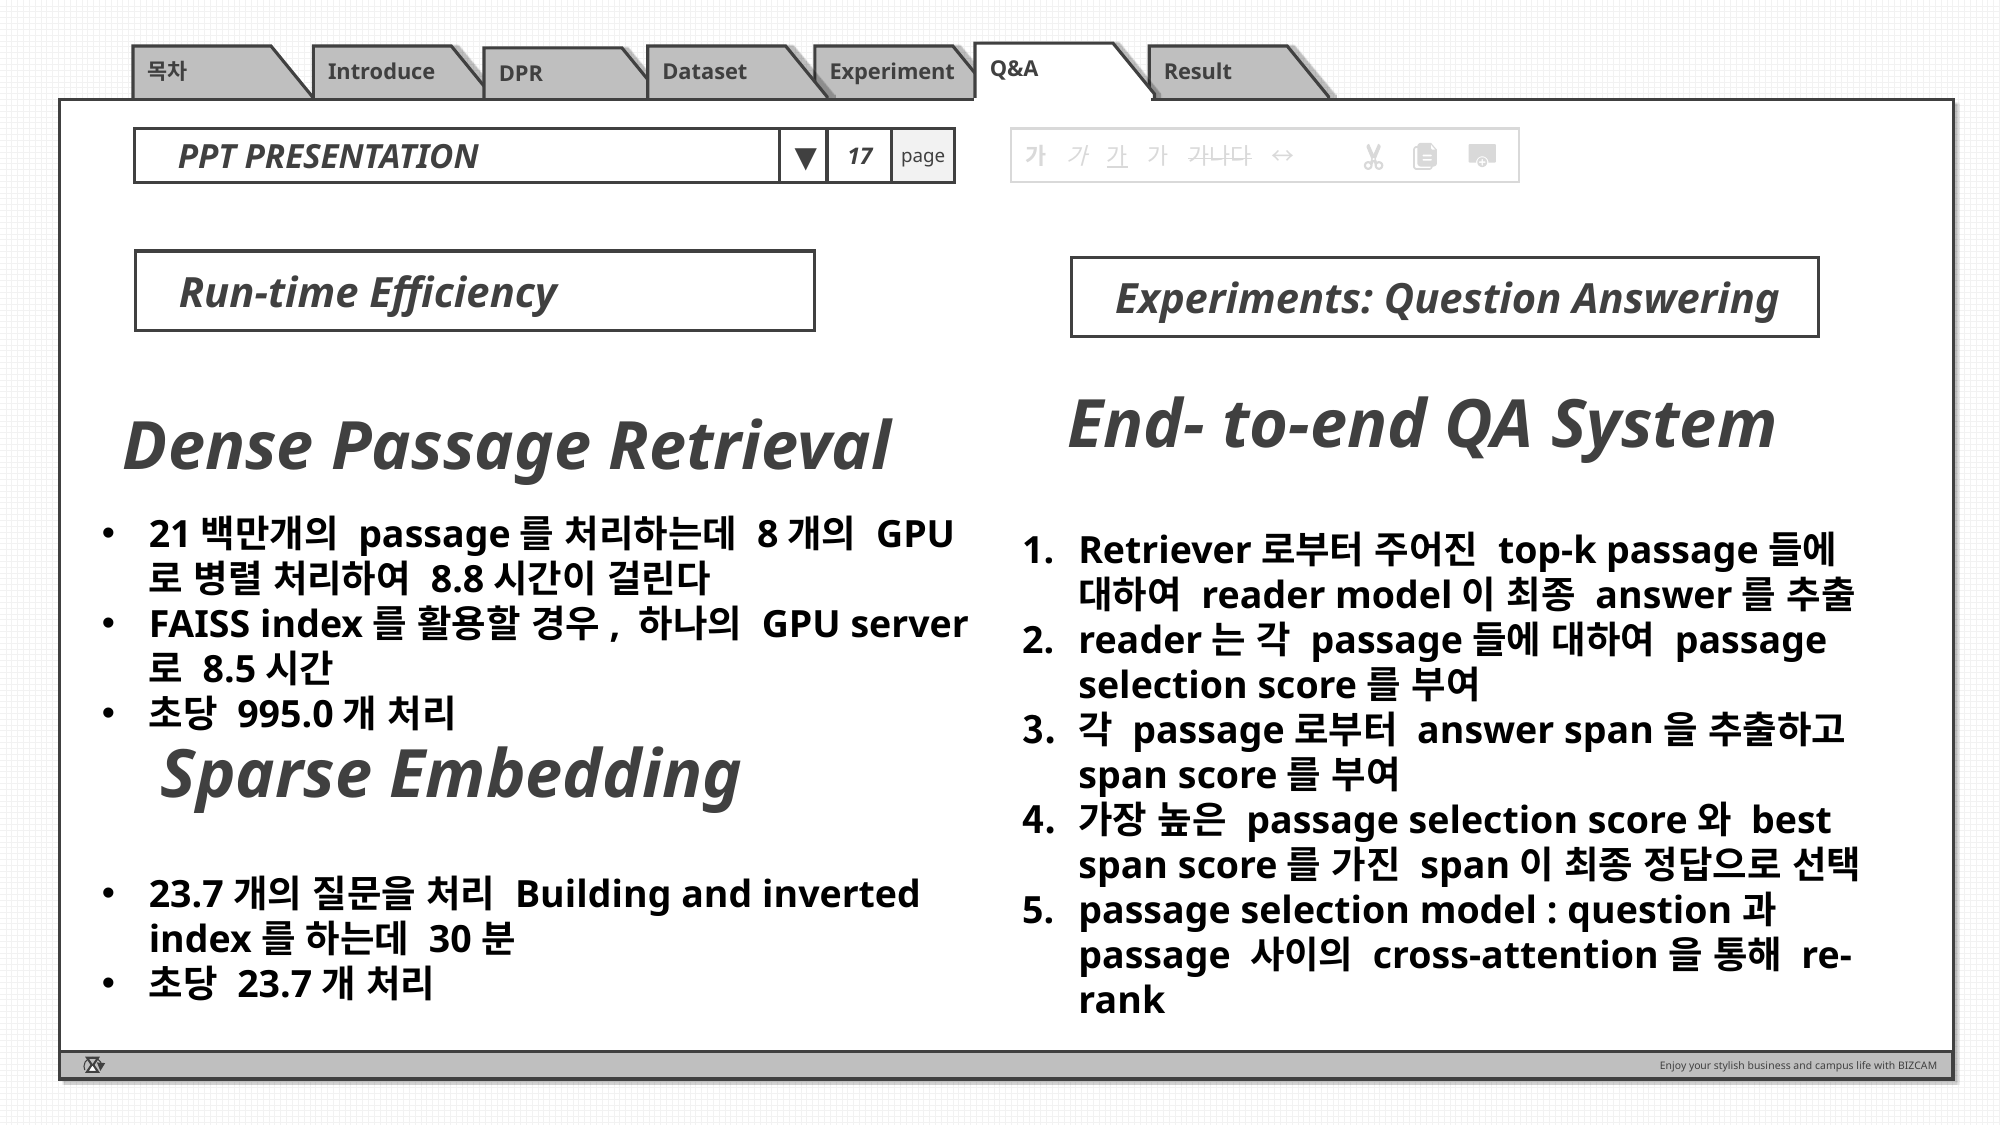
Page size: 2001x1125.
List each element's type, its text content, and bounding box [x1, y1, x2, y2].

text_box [59, 1051, 1953, 1079]
text_box Introduce [312, 44, 482, 98]
text_box Experiments: Question Answering [1071, 256, 1819, 338]
text_box Dataset [646, 44, 829, 98]
text_box 21백만개의 passage를 처리하는데 8개의 GPU로 병렬 처리하여 8.8시간이 걸린다 FAISS index를 활용할 경우, 하나의 GPU server로 8.5시간 초당 995.0개 처리 23.7개의 질문을 처리 Building and inverted index를 하는데 30분 초당 23.7개 처리 [58, 457, 985, 1013]
text_box 목차 [132, 44, 314, 98]
text_box [59, 98, 1954, 1050]
text_box DPR [482, 46, 646, 98]
text_box Dense Passage Retrieval [79, 395, 1005, 490]
text_box Experiment [813, 44, 974, 98]
text_box Run-time Efficiency [134, 250, 816, 332]
text_box Retriever로부터 주어진 top-k passage들에 대하여 reader model이 최종 answer를 추출 reader는 각 passage들에 대하여 passage selection score를 부여 각 passage로부터 answer span을 추출하고 span score를 부여 가장 높은 passage selection score와 best span score를 가진 span이 최종 정답으로 선택 passage selection model : question과 passage 사이의 cross-attention을 통해 re-rank [1007, 518, 1934, 1029]
text_box End- to-end QA System [1024, 373, 1853, 469]
text_box Q&A [974, 42, 1156, 98]
text_box Sparse Embedding [117, 723, 798, 819]
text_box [134, 128, 1520, 183]
text_box Result [1148, 44, 1330, 98]
